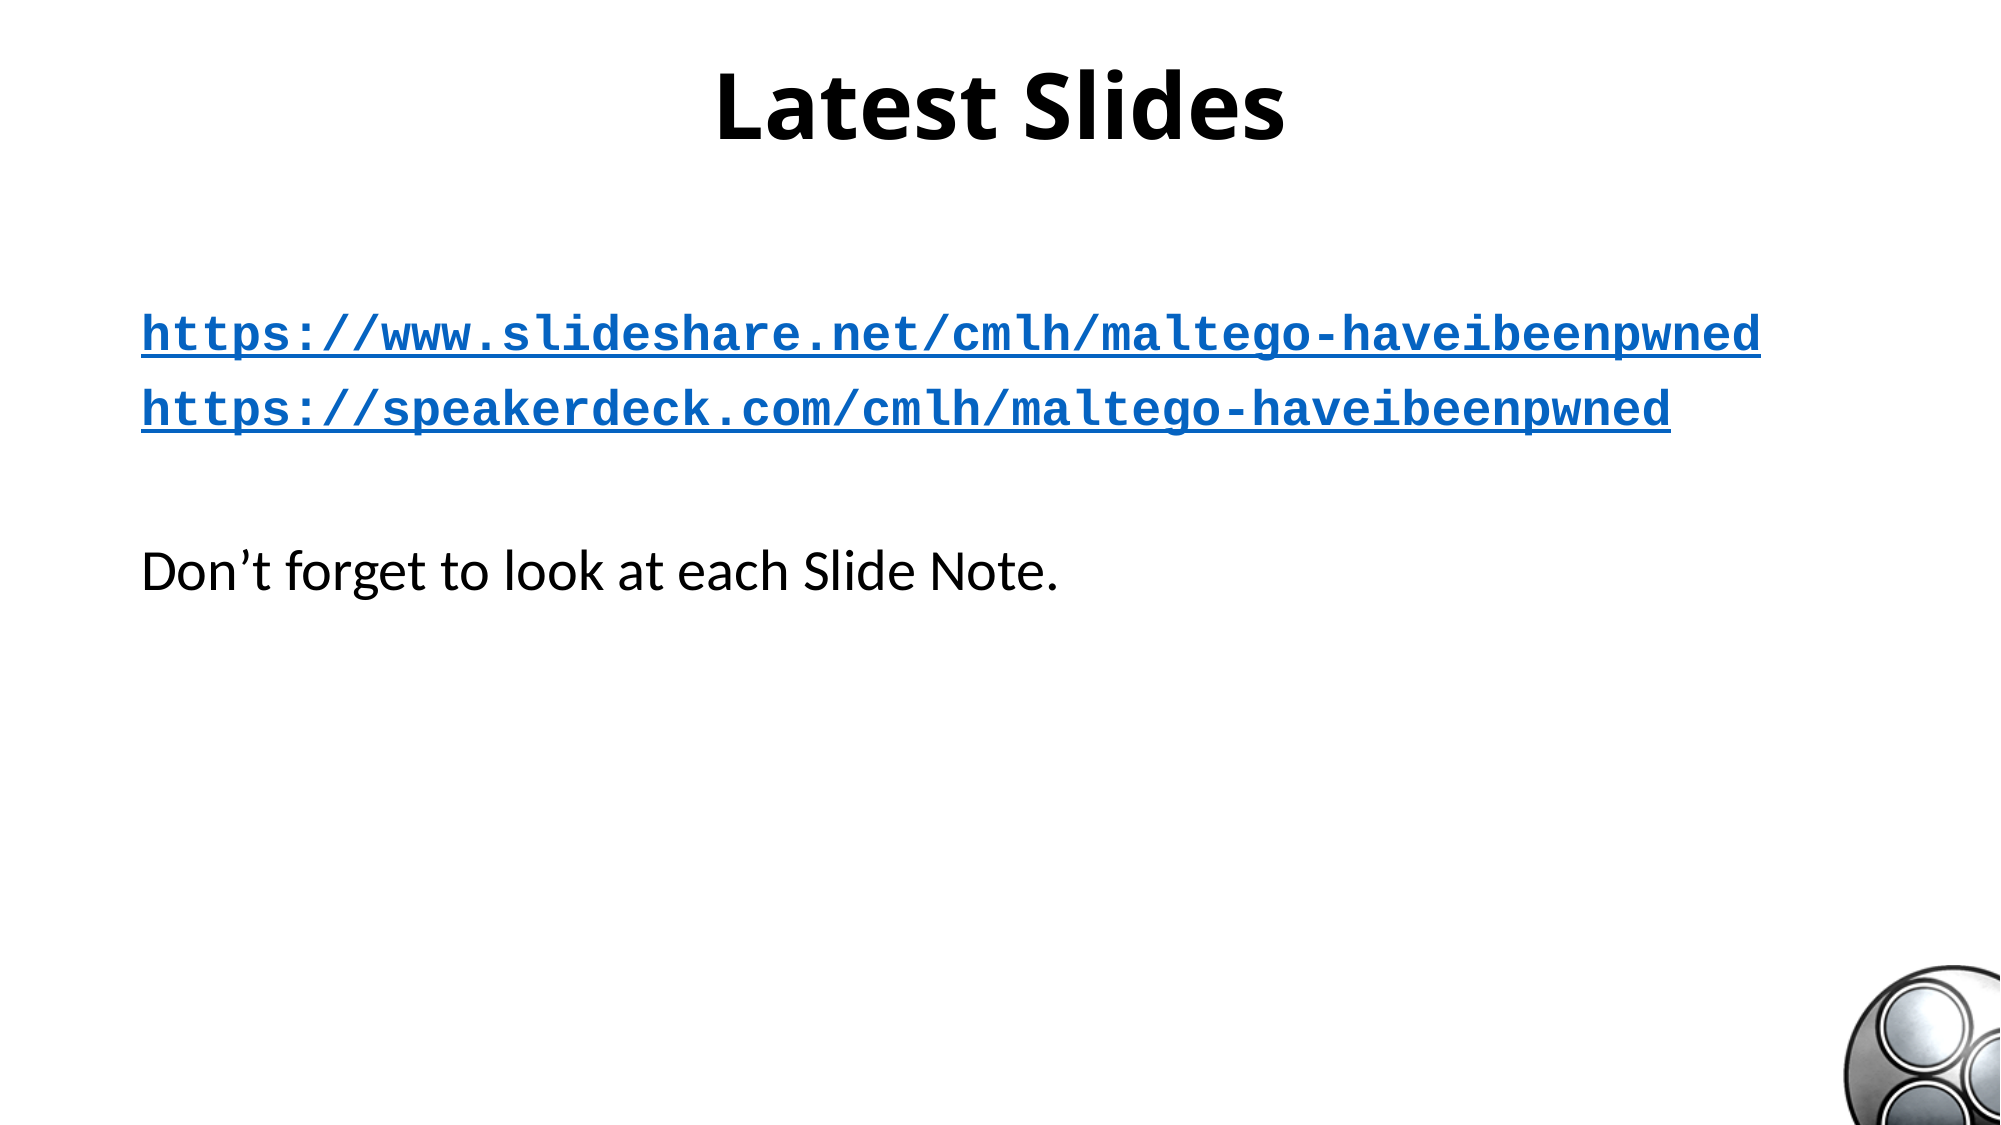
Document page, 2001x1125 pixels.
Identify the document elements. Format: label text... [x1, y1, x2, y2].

picture [1842, 965, 2000, 1125]
title Latest Slides [137, 0, 1863, 219]
list https://www.slideshare.net/cmlh/maltego-haveibeenpwned https://speakerdeck.com/cmlh/maltego-haveibeenpwned Don’t forget to look at each Slide Note. [125, 299, 1874, 1014]
